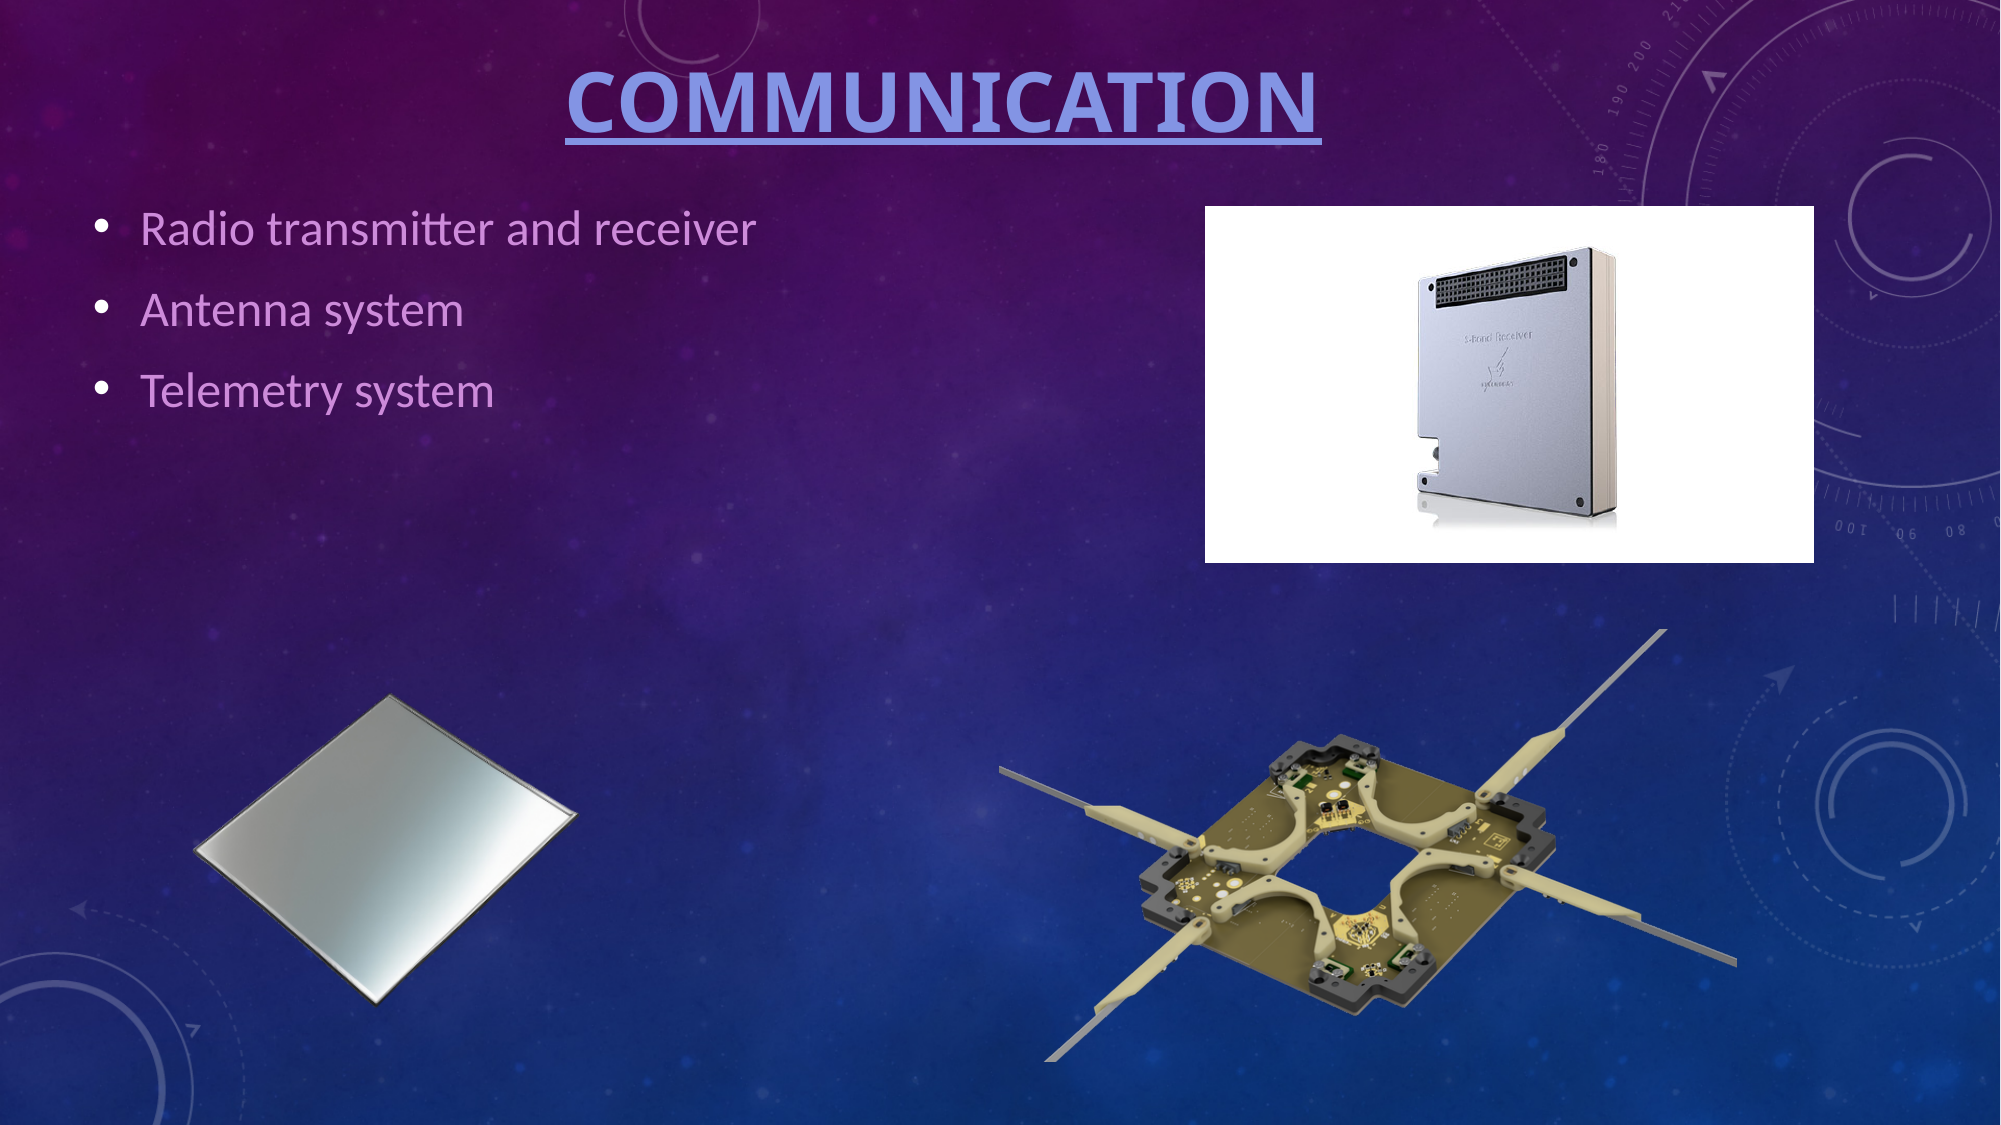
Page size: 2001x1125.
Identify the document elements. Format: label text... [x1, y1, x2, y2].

list Radio transmitter and receiver Antenna system Telemetry system [78, 168, 1740, 444]
picture [0, 0, 2001, 1125]
title Communication [112, 28, 1775, 169]
